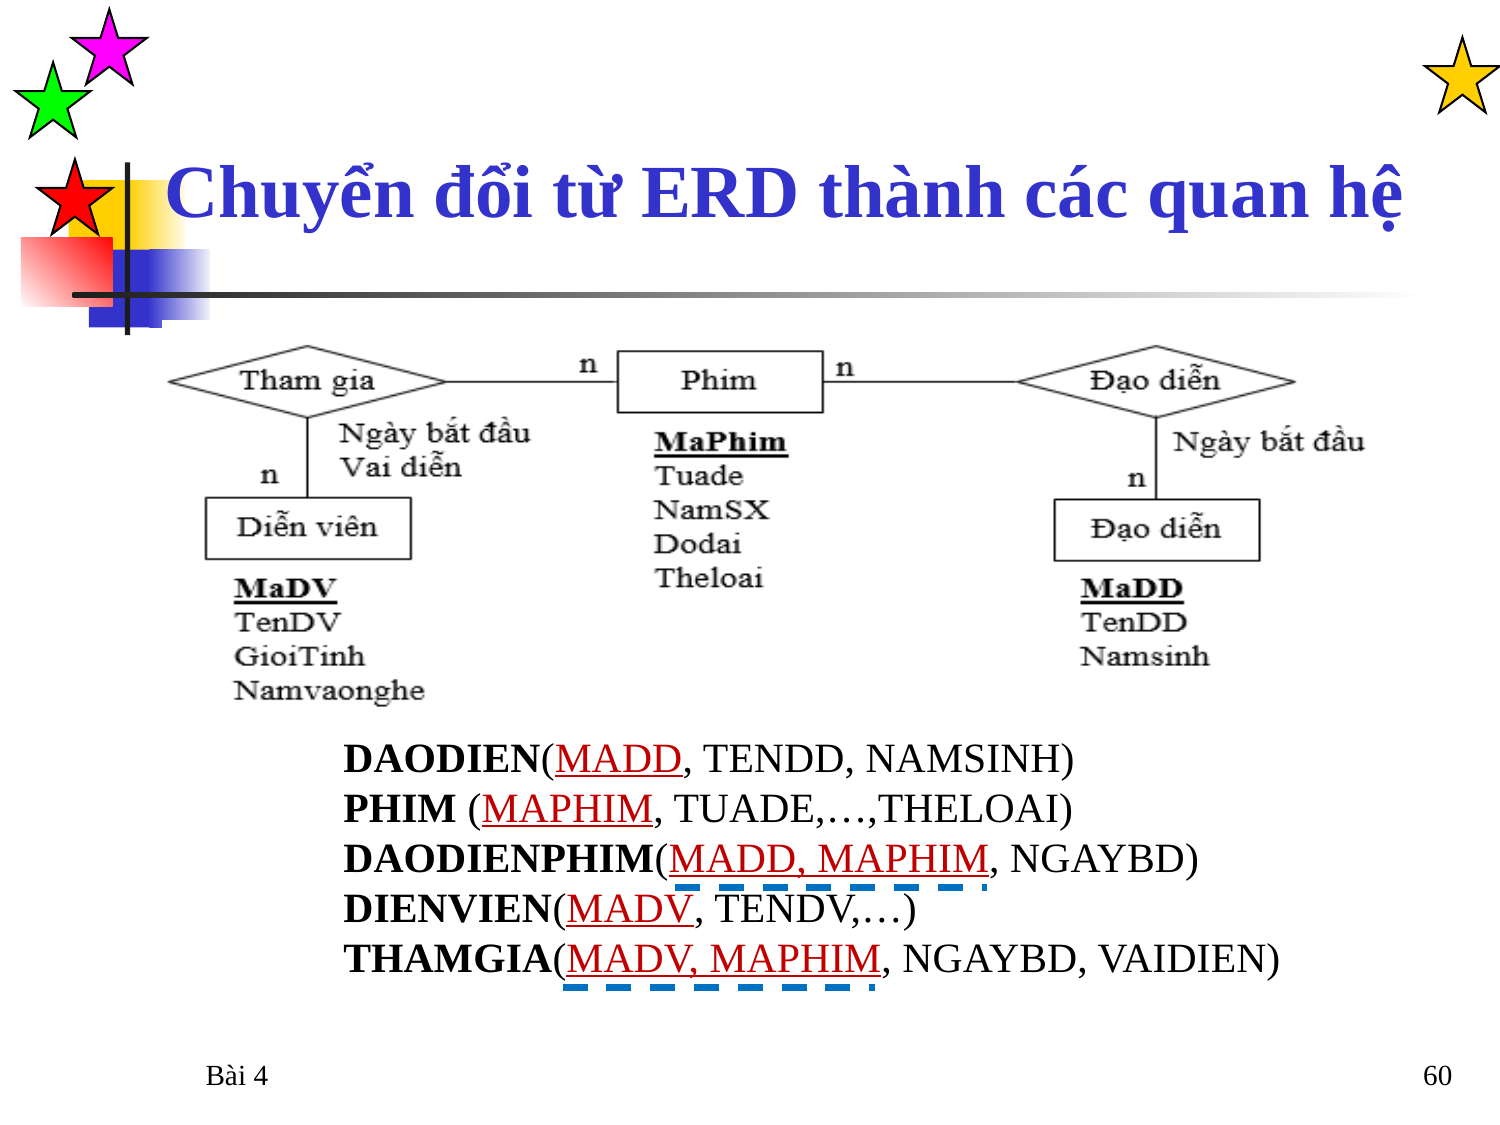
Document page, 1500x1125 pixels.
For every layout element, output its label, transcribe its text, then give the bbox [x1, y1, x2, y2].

picture [162, 320, 1376, 712]
slide_number Bài 4 [190, 1024, 504, 1100]
text_box DAODIEN(MADD, TENDD, NAMSINH) PHIM (MAPHIM, TUADE,…,THELOAI) DAODIENPHIM(MADD, MAPHIM, NGAYBD) DIENVIEN(MADV, TENDV,…) THAMGIA(MADV, MAPHIM, NGAYBD, VAIDIEN) [328, 723, 1296, 1039]
slide_number 60 [1155, 1024, 1468, 1100]
text_box Chuyển đổi từ ERD thành các quan hệ [150, 0, 1429, 240]
